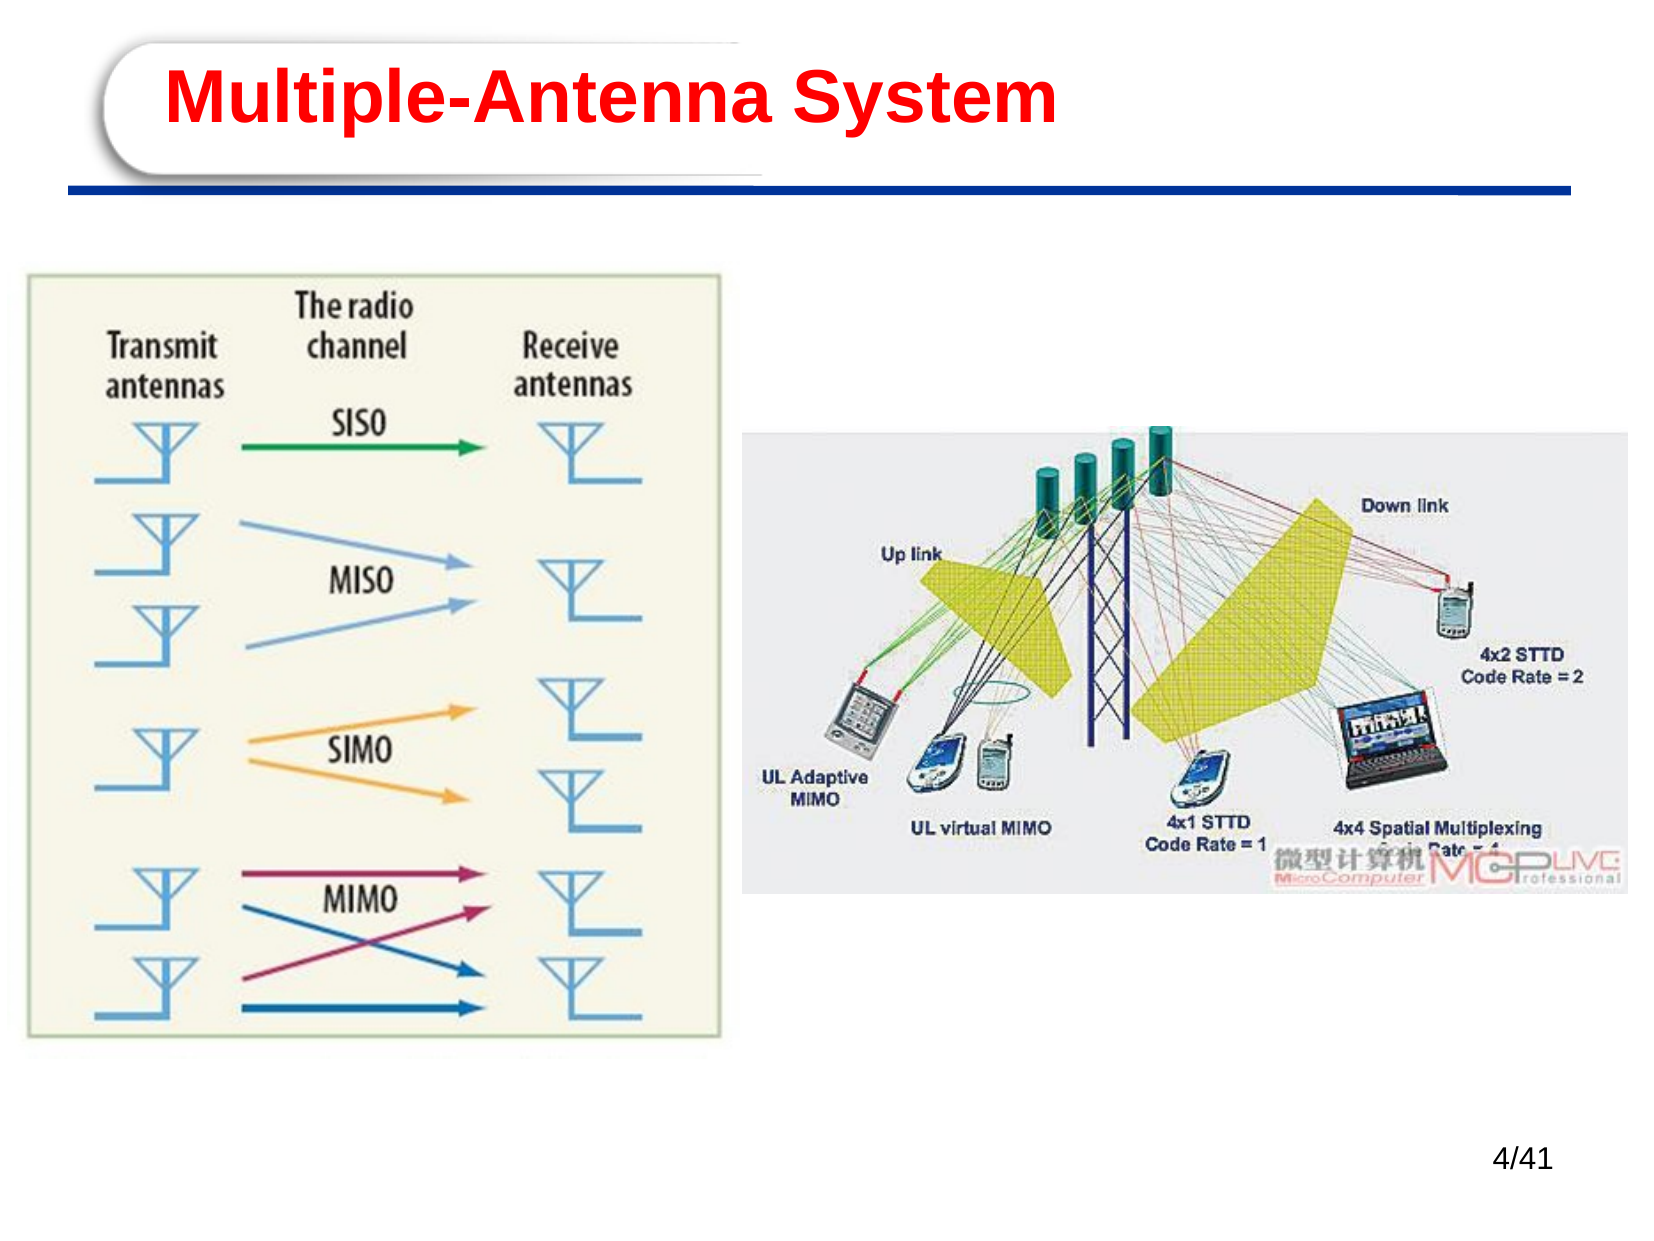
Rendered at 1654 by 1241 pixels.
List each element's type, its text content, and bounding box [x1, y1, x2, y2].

picture [84, 19, 1067, 204]
picture [742, 425, 1628, 894]
title Multiple-Antenna System [147, 49, 1572, 160]
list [6, 260, 741, 1059]
slide_number 4/41 [1185, 1129, 1572, 1216]
